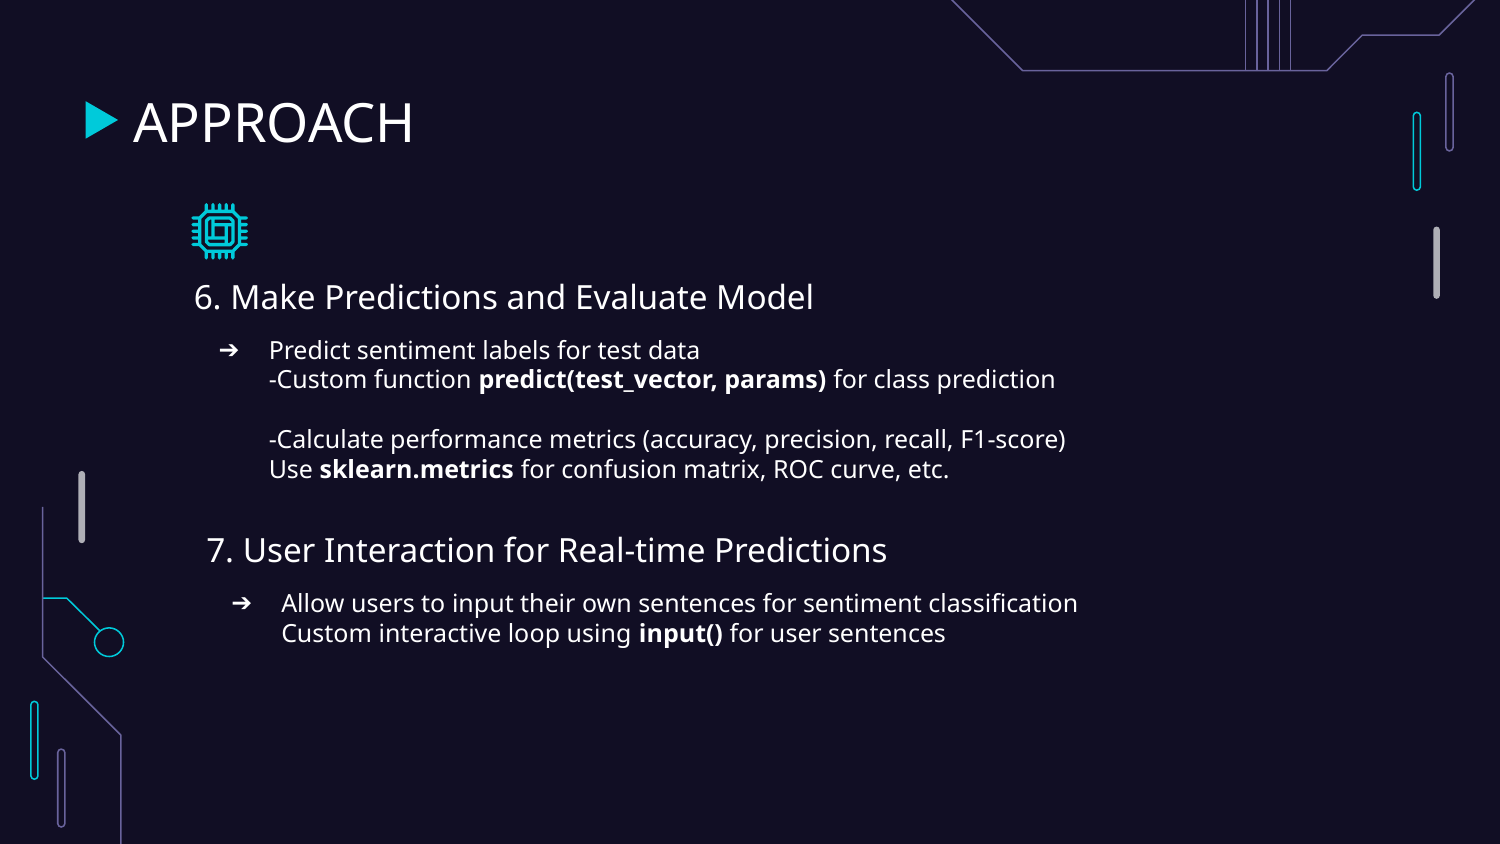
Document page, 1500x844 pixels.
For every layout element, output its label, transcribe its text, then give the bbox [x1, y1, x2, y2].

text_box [190, 202, 249, 260]
title APPROACH [118, 72, 1382, 167]
subtitle 6. Make Predictions and Evaluate Model [178, 252, 1179, 331]
subtitle Predict sentiment labels for test data -Custom function predict(test_vector, params) for class prediction -Calculate performance metrics (accuracy, precision, recall, F1-score) Use sklearn.metrics for confusion matrix, ROC curve, etc. [178, 319, 1168, 493]
subtitle Allow users to input their own sentences for sentiment classification Custom interactive loop using input() for user sentences [191, 572, 1168, 707]
subtitle 7. User Interaction for Real-time Predictions [191, 505, 1191, 584]
